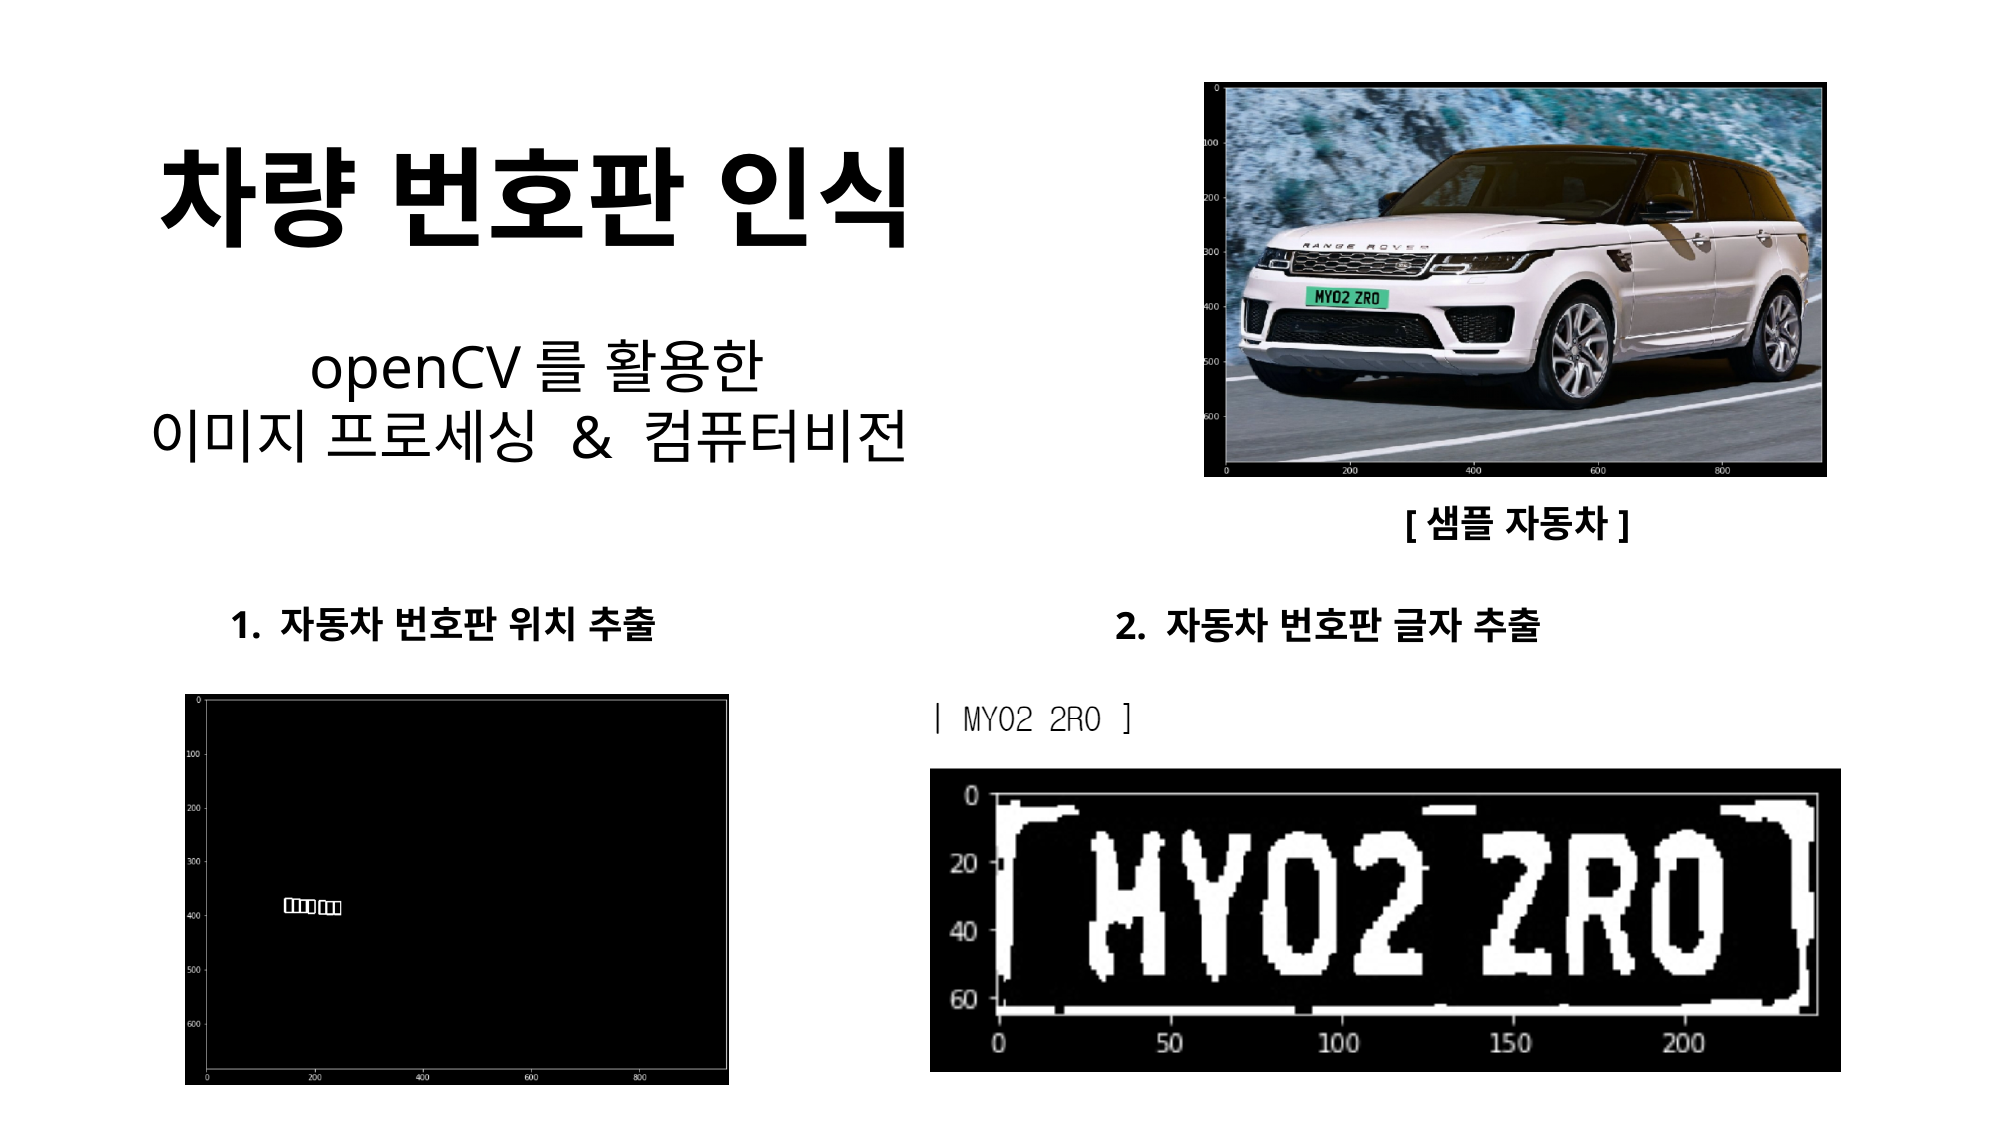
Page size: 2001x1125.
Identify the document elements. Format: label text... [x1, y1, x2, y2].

text_box 차량 번호판 인식 openCV를 활용한 이미지 프로세싱 & 컴퓨터비전 [0, 122, 1083, 598]
picture [185, 693, 729, 1085]
picture [922, 694, 1858, 1091]
text_box 2. 자동차 번호판 글자 추출 [1100, 594, 2000, 655]
text_box 1. 자동차 번호판 위치 추출 [215, 593, 1176, 654]
text_box [샘플 자동차] [1389, 492, 1870, 553]
picture [1204, 82, 1827, 477]
